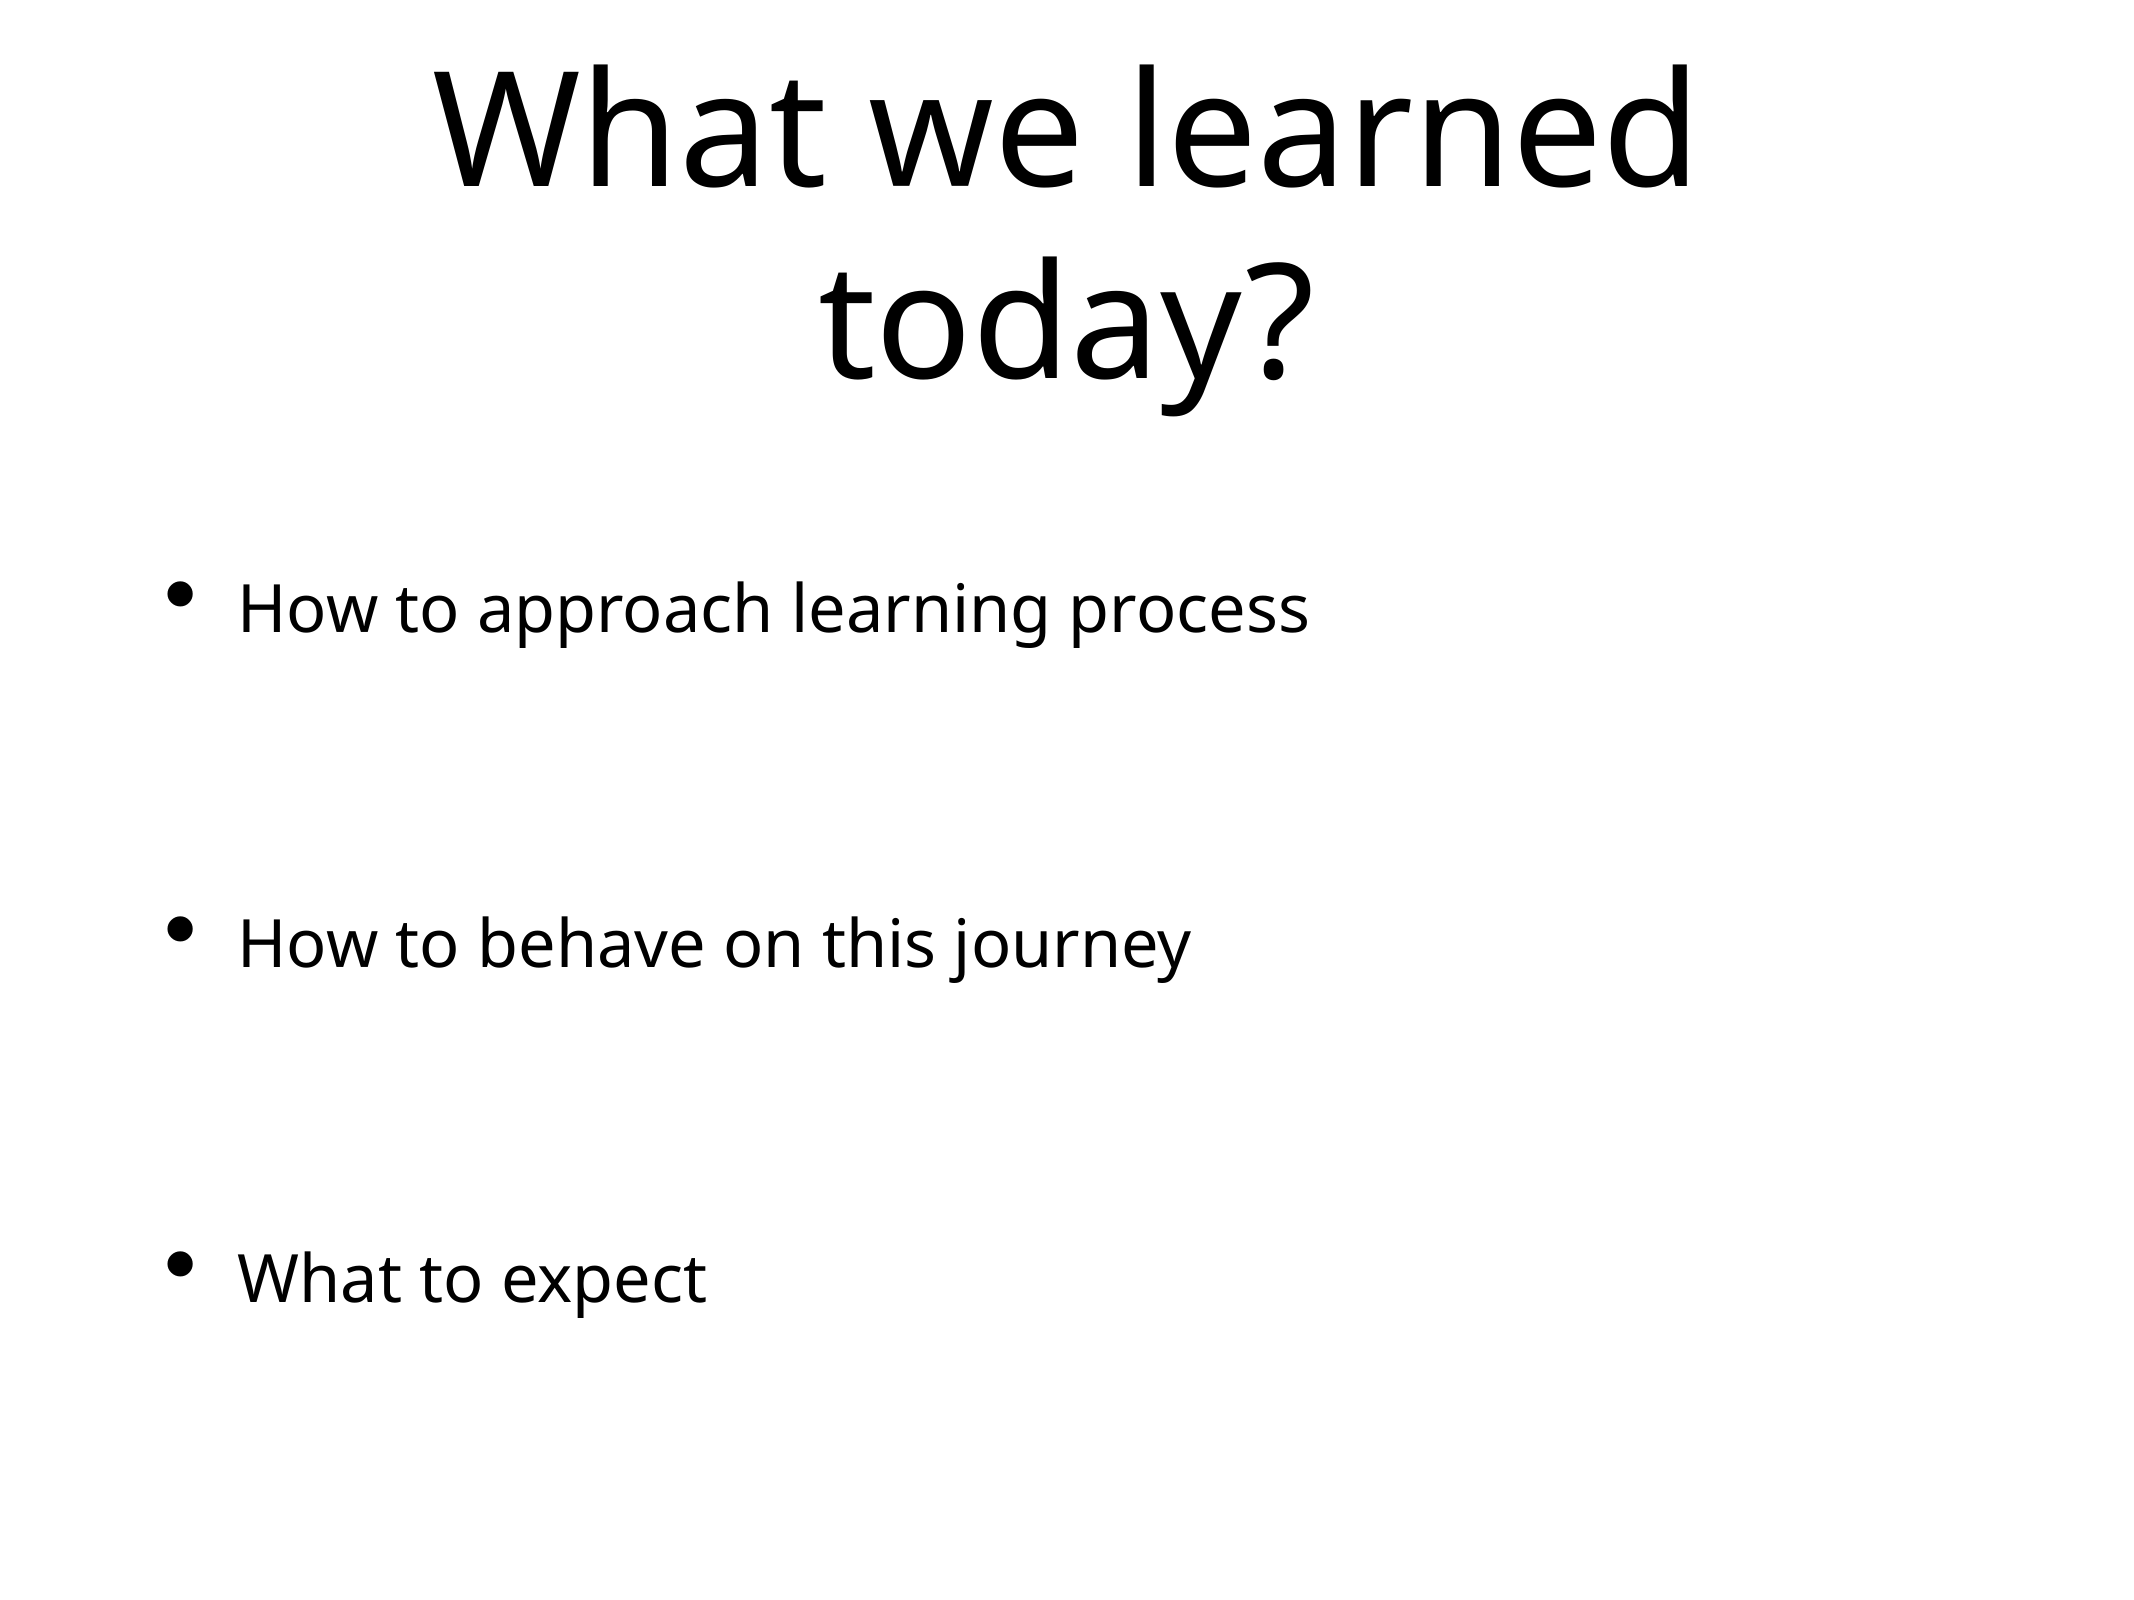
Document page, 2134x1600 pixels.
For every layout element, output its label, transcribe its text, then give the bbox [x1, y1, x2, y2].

title What we learned today? [155, 41, 1978, 397]
list How to approach learning process How to behave on this journey What to expect [155, 424, 1978, 1457]
